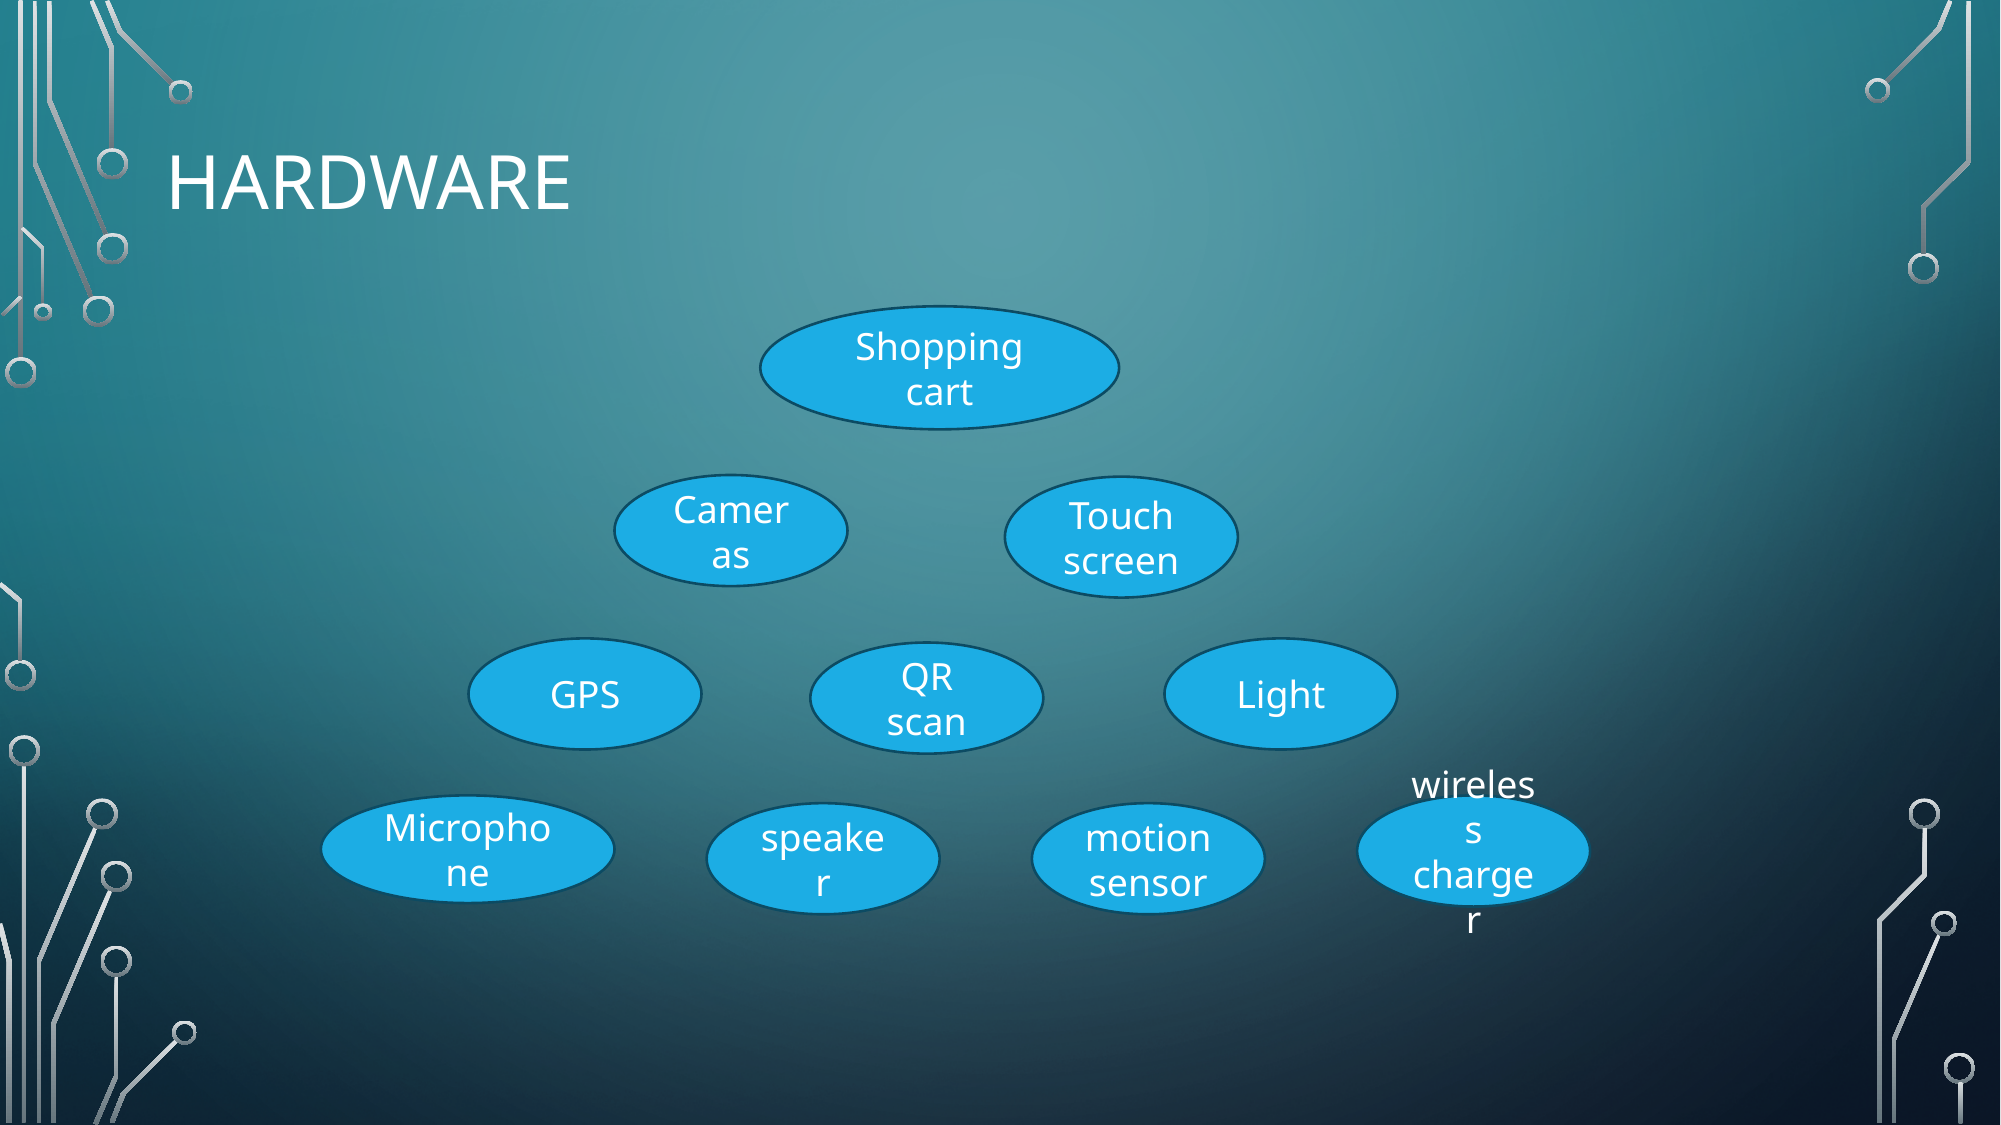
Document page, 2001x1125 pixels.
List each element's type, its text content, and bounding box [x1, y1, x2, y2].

text_box Microphone [319, 794, 616, 905]
text_box GPS [467, 637, 703, 751]
text_box Touch screen [1003, 475, 1240, 599]
text_box motion sensor [1030, 801, 1267, 916]
text_box Shopping cart [758, 304, 1121, 431]
text_box Cameras [613, 473, 849, 588]
text_box Light [1163, 637, 1399, 751]
title Hardware [150, 63, 1776, 307]
text_box QR scan [808, 641, 1045, 755]
text_box wireless charger [1355, 794, 1592, 908]
text_box speaker [705, 801, 941, 916]
